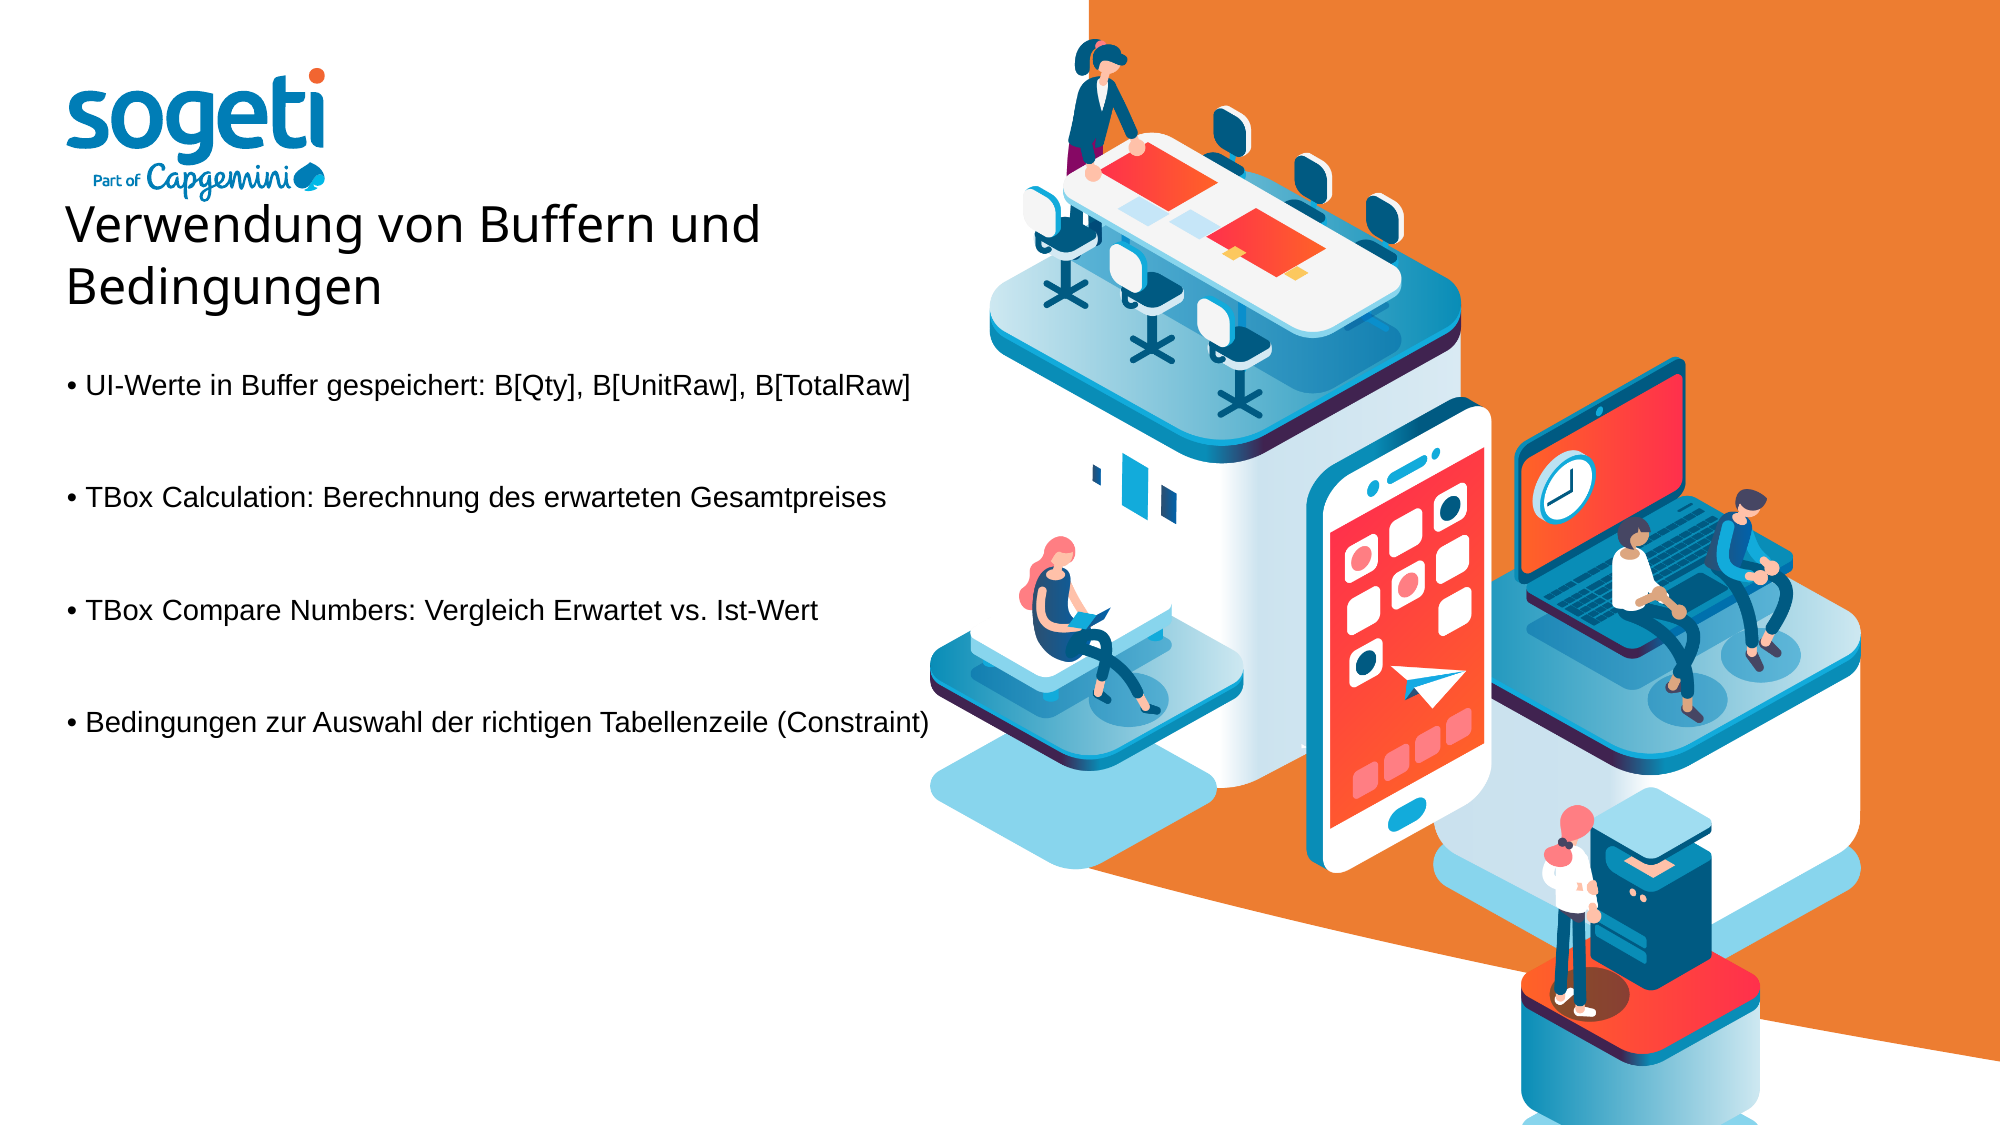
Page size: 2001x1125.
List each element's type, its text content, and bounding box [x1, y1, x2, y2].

title Verwendung von Buffern und Bedingungen [65, 196, 1000, 315]
picture [927, 39, 1865, 1125]
subtitle • UI-Werte in Buffer gespeichert: B[Qty], B[UnitRaw], B[TotalRaw] • TBox Calculation: Berechnung des erwarteten Gesamtpreises • TBox Compare Numbers: Vergleich Erwartet vs. Ist-Wert • Bedingungen zur Auswahl der richtigen Tabellenzeile (Constraint) [66, 326, 1000, 988]
